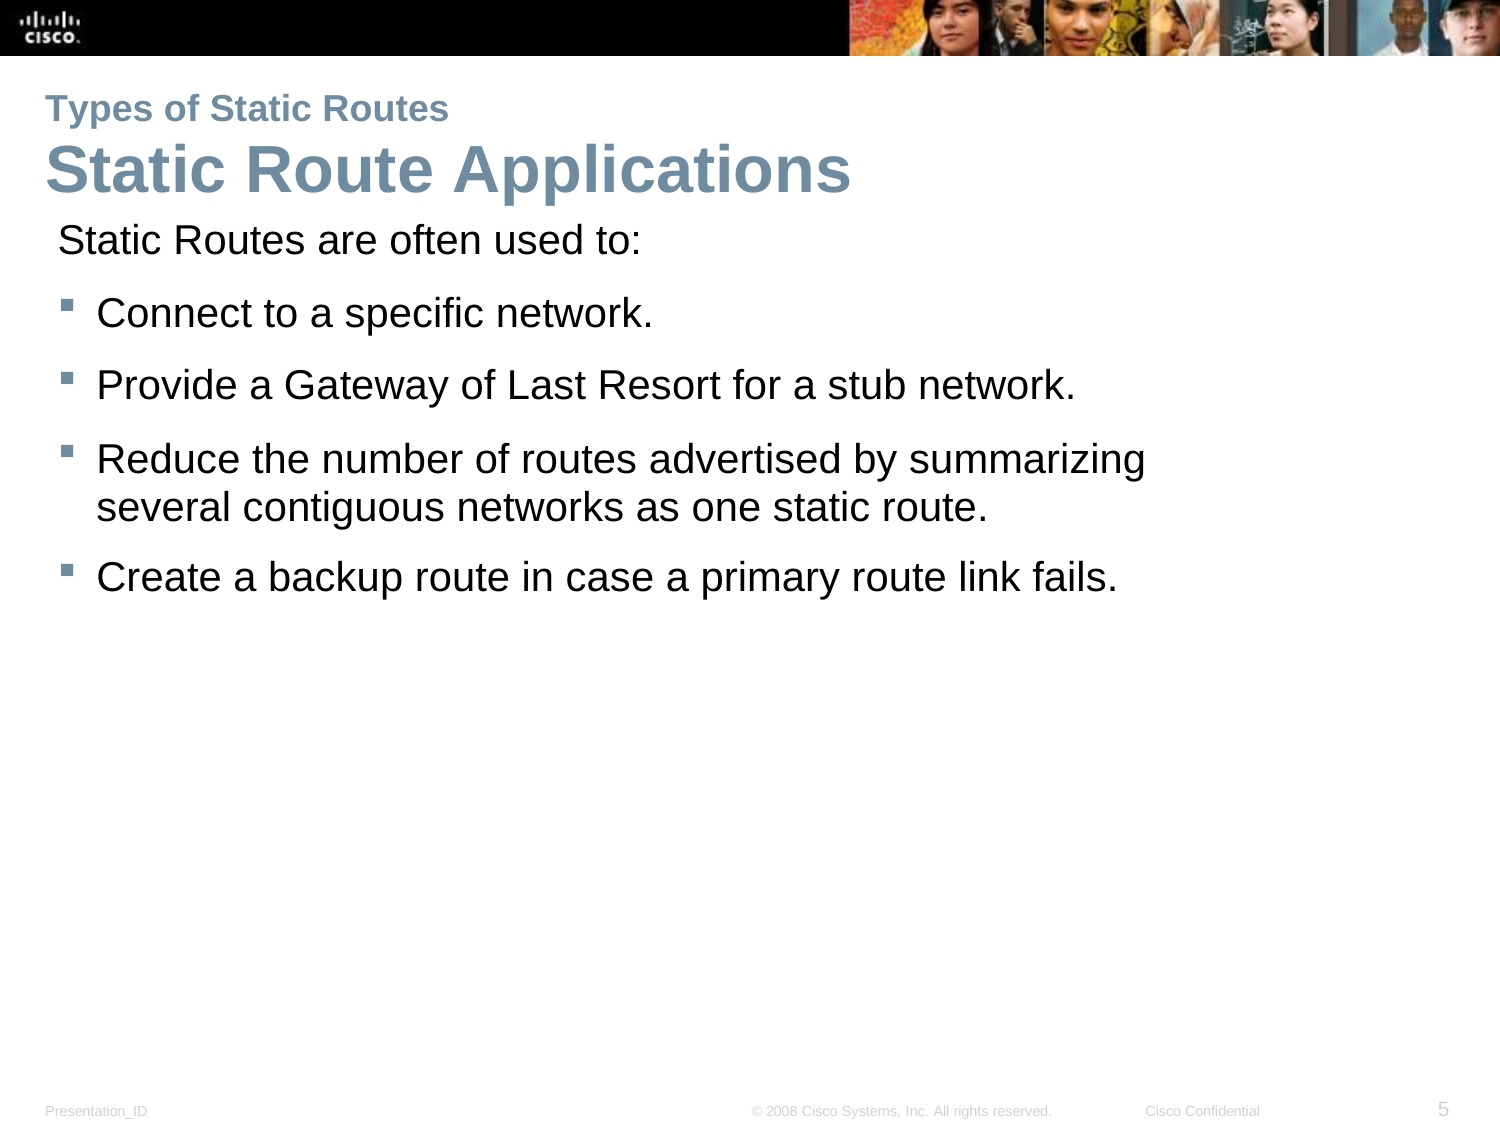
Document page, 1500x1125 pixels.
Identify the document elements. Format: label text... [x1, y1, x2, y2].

picture [0, 0, 1500, 56]
footer Presentation_ID [43, 1101, 151, 1125]
slide_number © 2008 Cisco Systems, Inc. All rights reserved. [749, 1101, 1058, 1125]
slide_number 5 [1422, 1095, 1454, 1125]
text_box Cisco Confidential [1143, 1101, 1264, 1120]
title Static Route Applications [43, 82, 1457, 315]
text_box Static Routes are often used to: Connect to a specific network. Provide a Gateway of Last Resort for a stub network. Reduce the number of routes advertised by summarizing several contiguous networks as one static route. Create a backup route in case a primary route link fails. [55, 213, 1290, 601]
